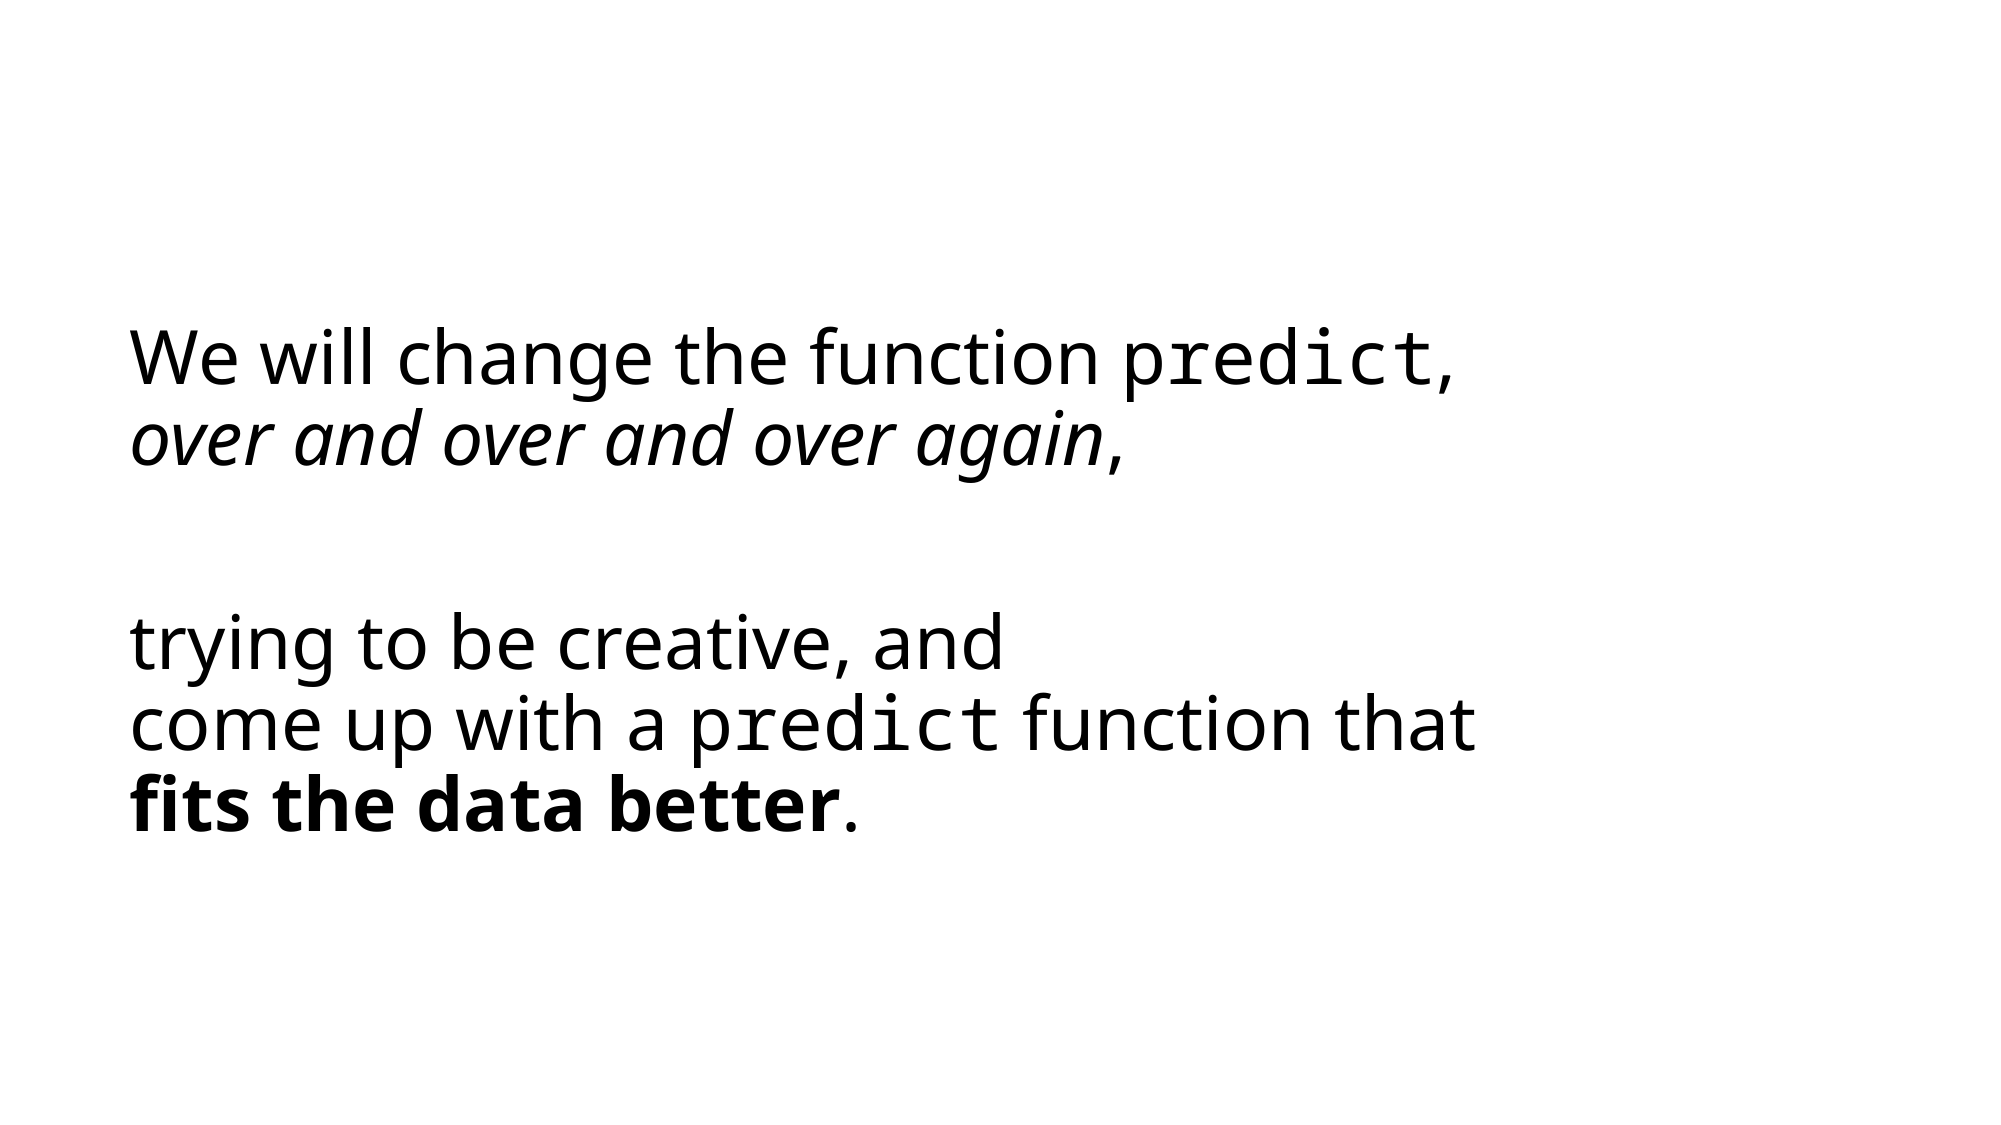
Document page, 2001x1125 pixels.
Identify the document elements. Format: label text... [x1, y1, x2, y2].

list We will change the function predict, over and over and over again, trying to be creative, and come up with a predict function that fits the data better. [115, 312, 1841, 867]
